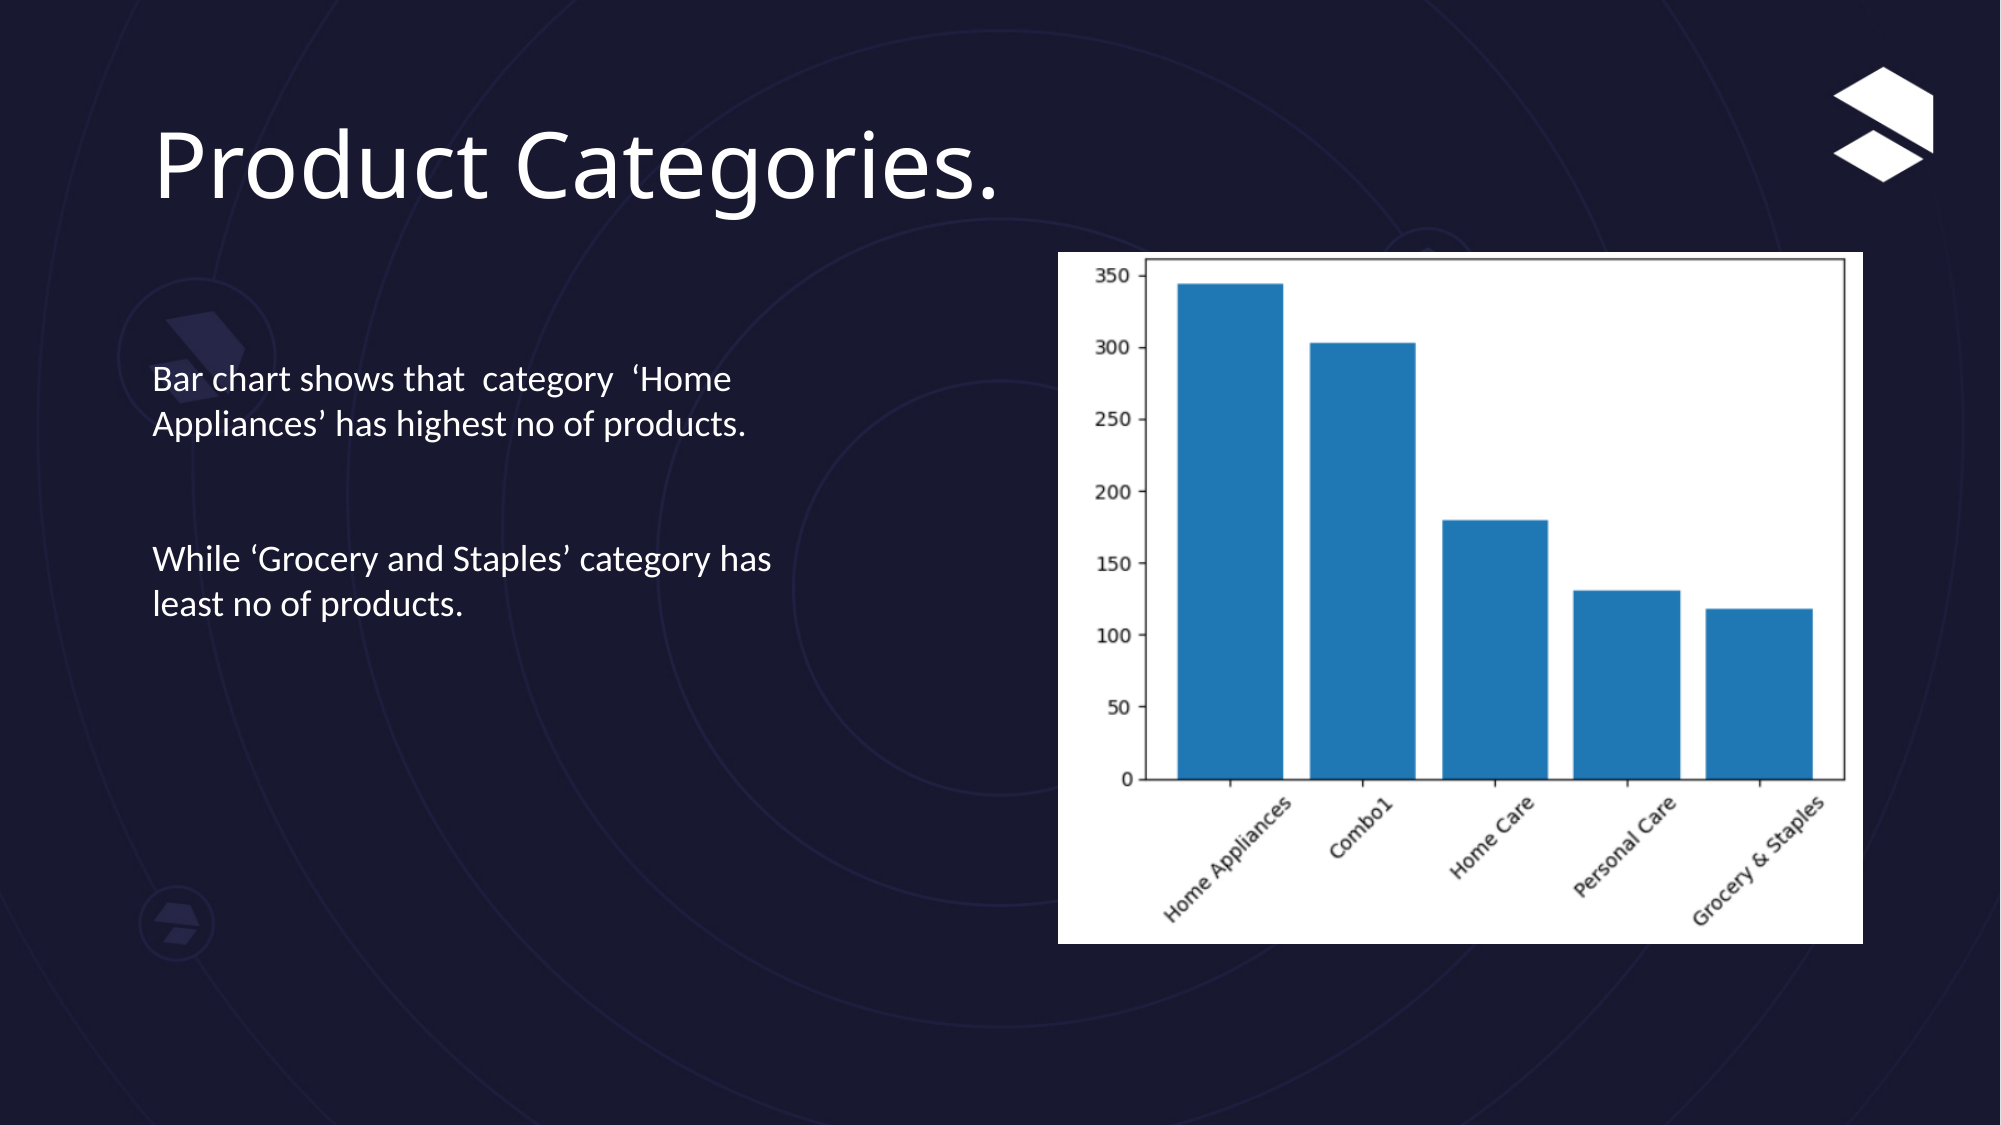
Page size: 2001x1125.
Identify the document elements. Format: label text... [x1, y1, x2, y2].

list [1058, 252, 1863, 944]
title Product Categories. [137, 59, 1863, 278]
text_box Bar chart shows that category ‘Home Appliances’ has highest no of products. While ‘Grocery and Staples’ category has least no of products. [137, 346, 809, 632]
picture [0, 0, 2001, 1125]
